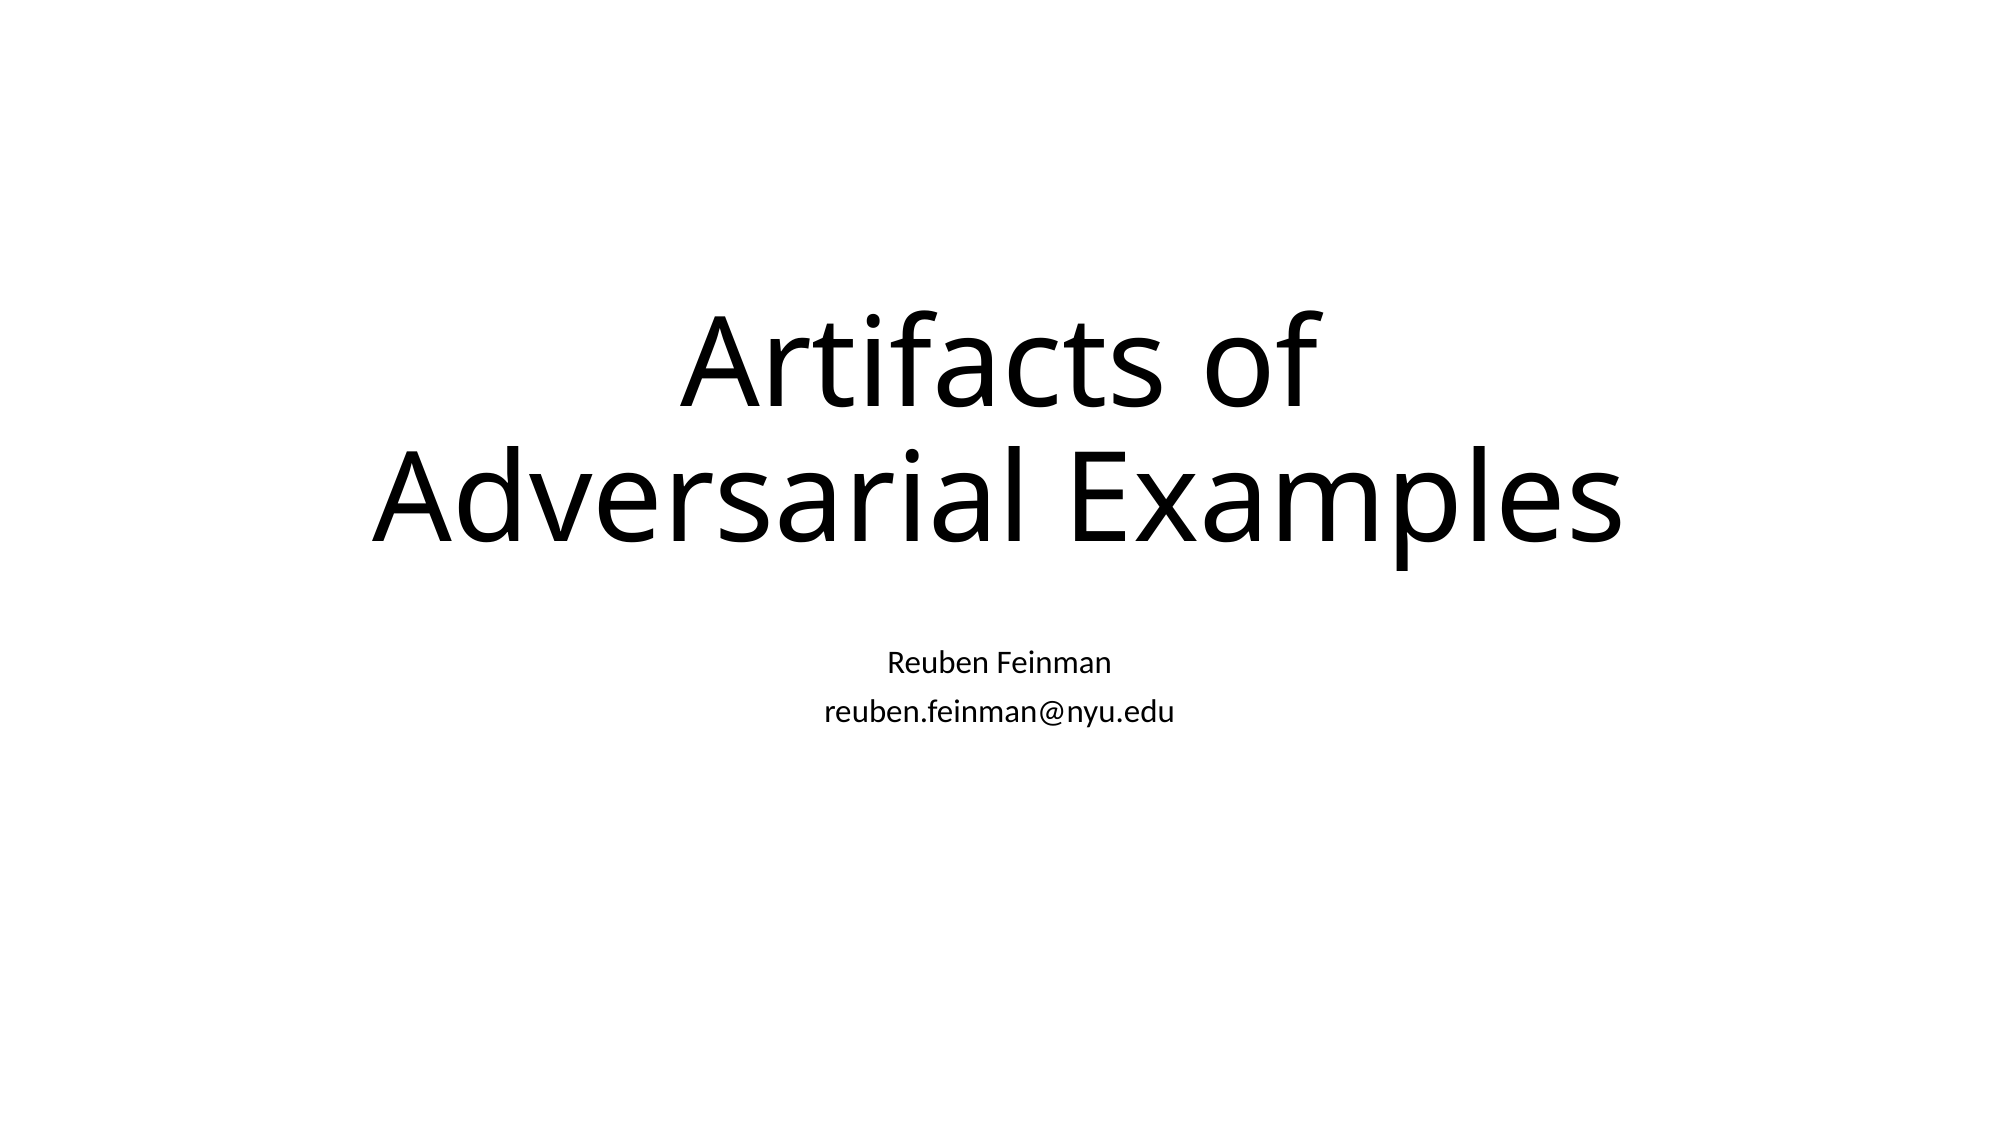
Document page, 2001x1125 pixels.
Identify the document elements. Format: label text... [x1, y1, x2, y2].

title Artifacts of Adversarial Examples [249, 184, 1750, 576]
subtitle Reuben Feinman reuben.feinman@nyu.edu [249, 637, 1750, 739]
